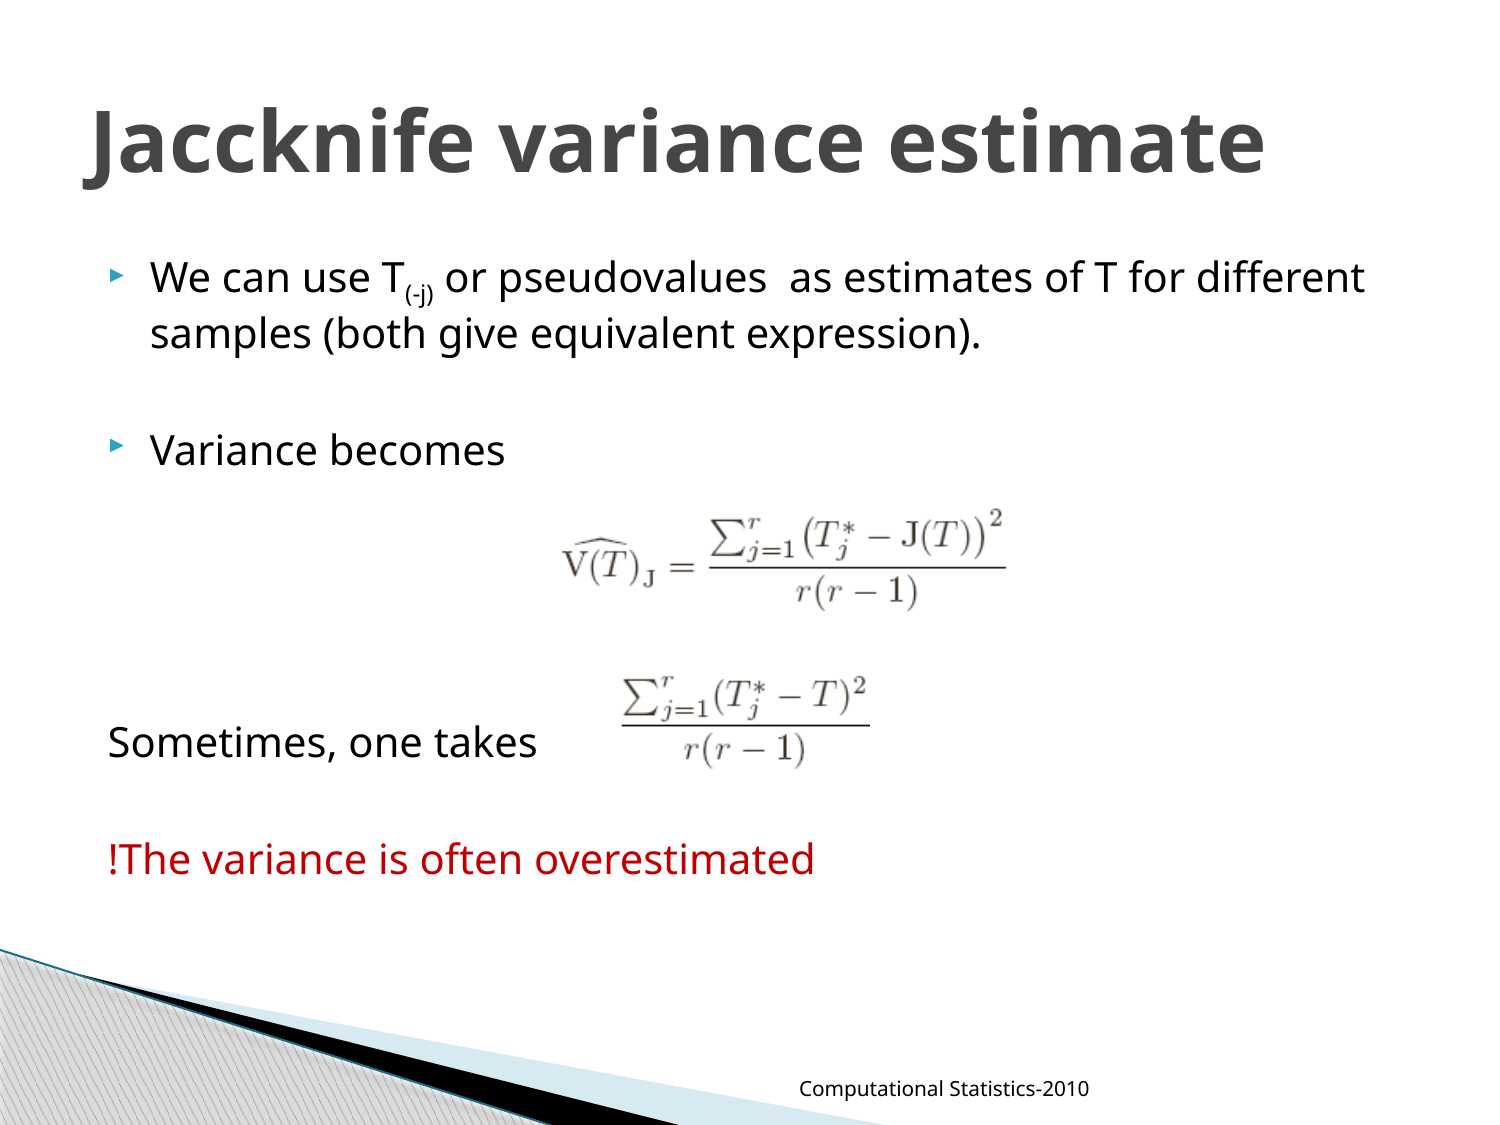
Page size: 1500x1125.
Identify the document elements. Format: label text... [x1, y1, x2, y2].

picture [488, 501, 1012, 624]
picture [597, 655, 870, 780]
list We can use T(-j) or pseudovalues as estimates of T for different samples (both give equivalent expression). Variance becomes Sometimes, one takes !The variance is often overestimated [75, 243, 1425, 986]
title Jaccknife variance estimate [75, 45, 1425, 233]
footer Computational Statistics-2010 [718, 1051, 1105, 1112]
